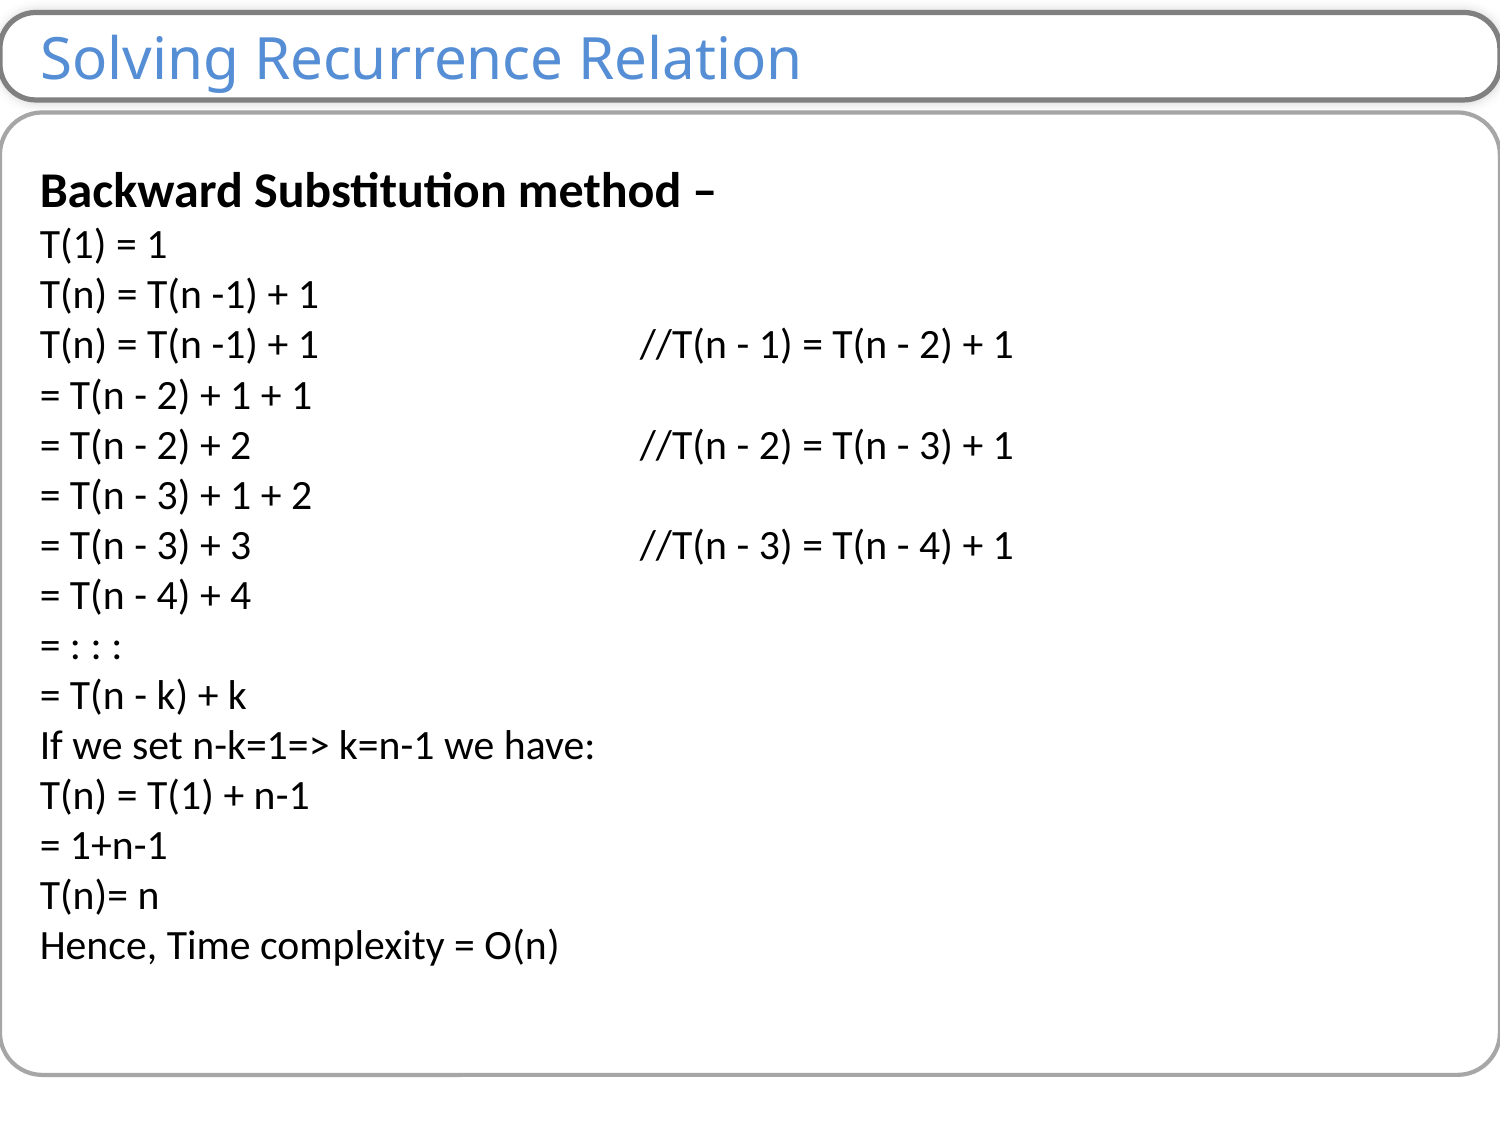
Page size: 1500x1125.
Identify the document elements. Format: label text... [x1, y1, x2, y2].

text_box [0, 111, 1500, 1074]
text_box Solving Recurrence Relation [0, 10, 1500, 103]
text_box Backward Substitution method – T(1) = 1 T(n) = T(n -1) + 1 T(n) = T(n -1) + 1 //T(n - 1) = T(n - 2) + 1 = T(n - 2) + 1 + 1 = T(n - 2) + 2 //T(n - 2) = T(n - 3) + 1 = T(n - 3) + 1 + 2 = T(n - 3) + 3 //T(n - 3) = T(n - 4) + 1 = T(n - 4) + 4 = : : : = T(n - k) + k If we set n-k=1=> k=n-1 we have: T(n) = T(1) + n-1 = 1+n-1 T(n)= n Hence, Time complexity = O(n) [24, 149, 1475, 1115]
